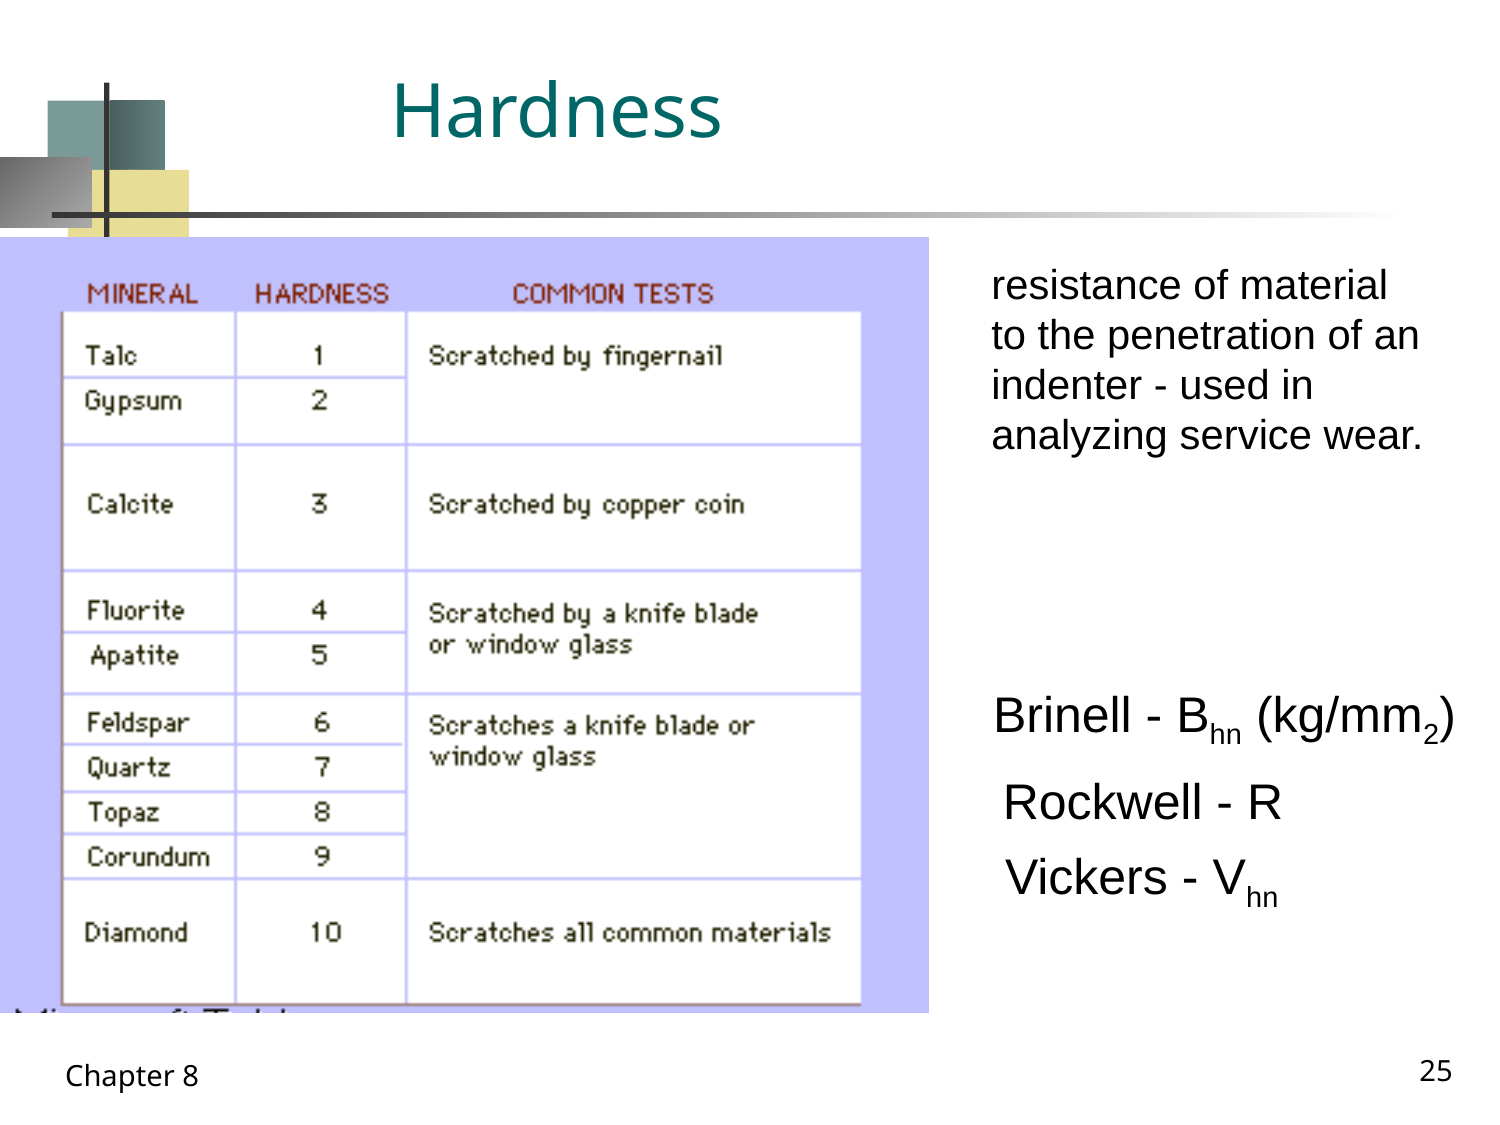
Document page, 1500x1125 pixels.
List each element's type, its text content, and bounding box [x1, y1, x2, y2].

text_box Brinell - Bhn (kg/mm2) [977, 674, 1472, 759]
slide_number Chapter 8 [49, 1024, 363, 1101]
text_box Vickers - Vhn [989, 837, 1294, 921]
text_box resistance of material to the penetration of an indenter - used in analyzing service wear. [976, 249, 1439, 466]
text_box Rockwell - R [987, 762, 1299, 838]
title Hardness [375, 37, 1086, 161]
picture [0, 237, 930, 1013]
slide_number 25 [1154, 1023, 1468, 1100]
